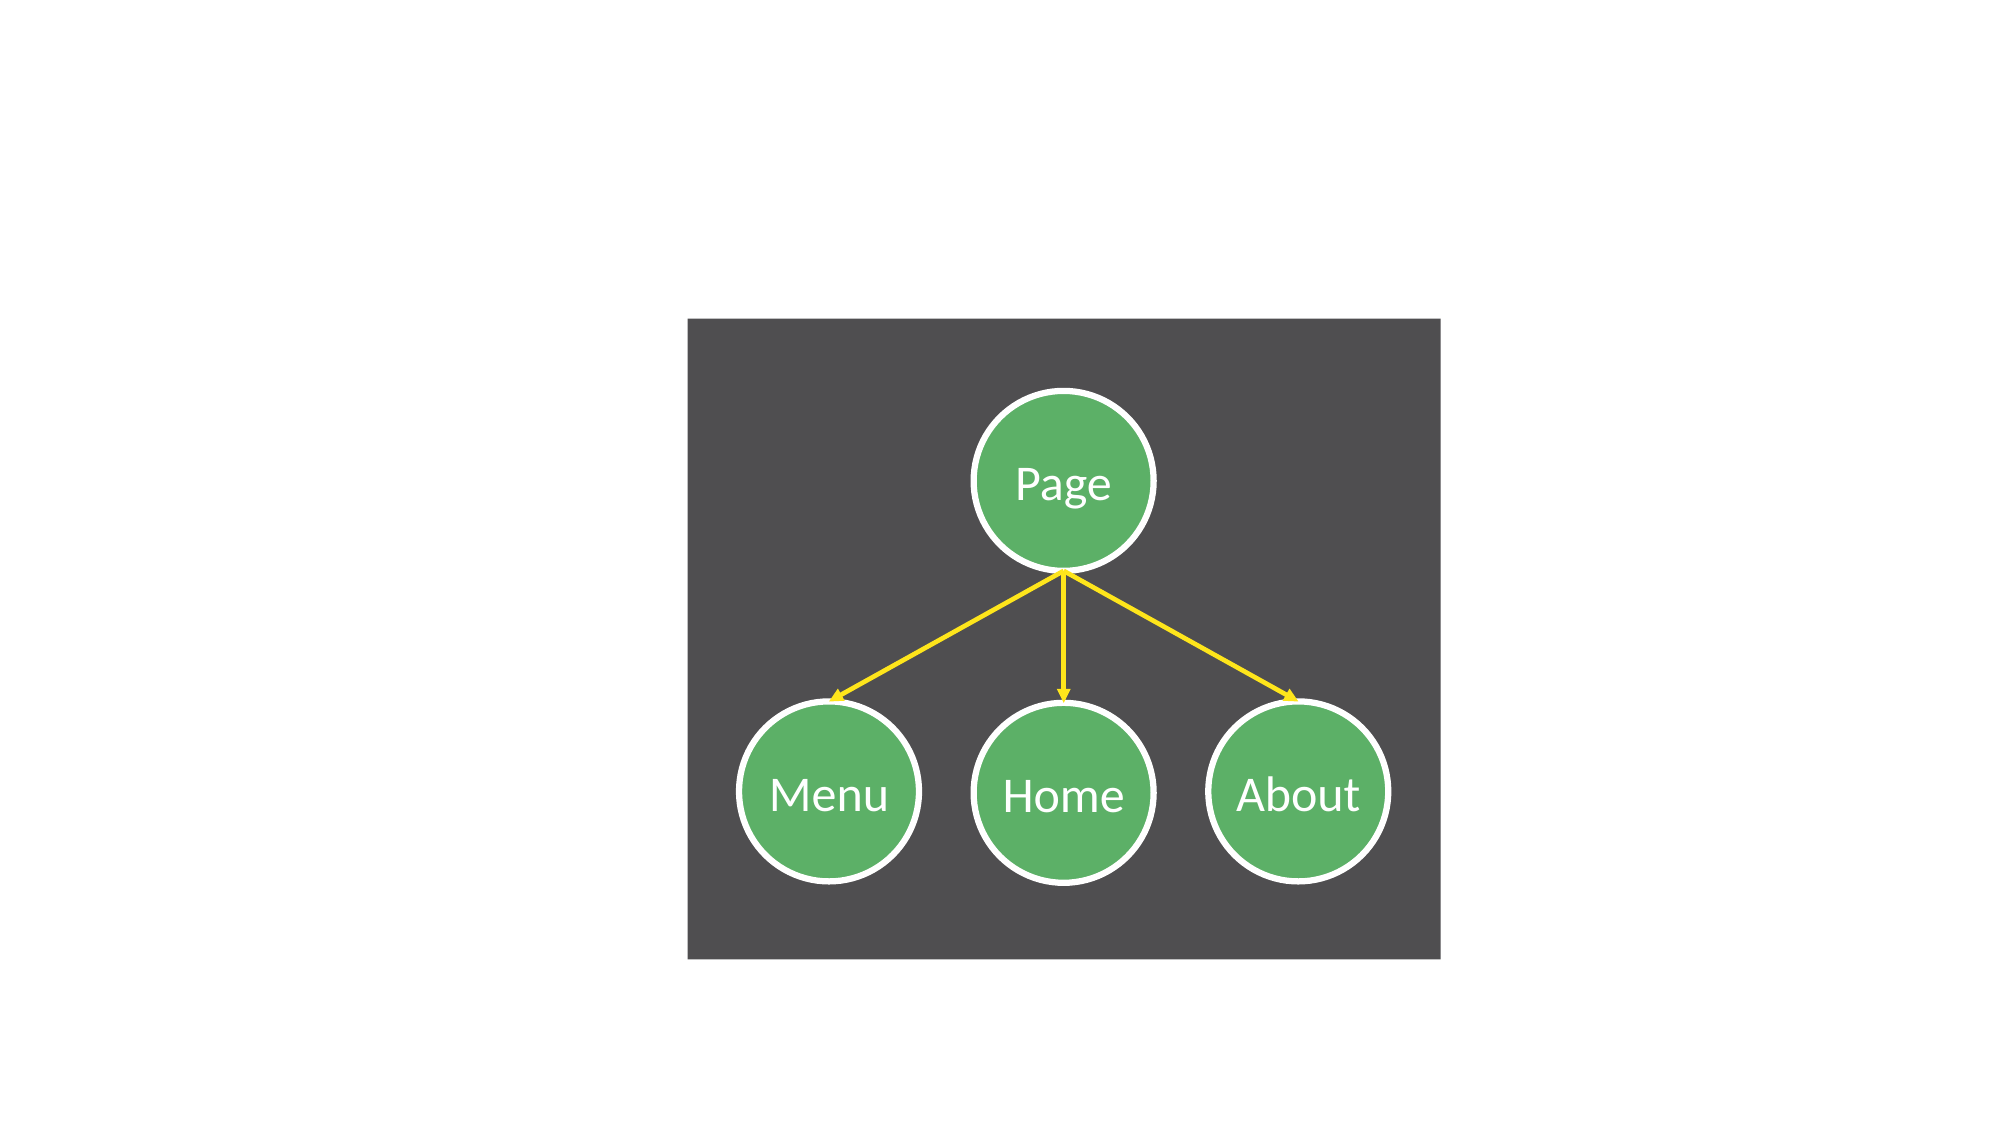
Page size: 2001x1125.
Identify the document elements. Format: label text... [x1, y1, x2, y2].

text_box [686, 318, 1442, 960]
text_box Menu [737, 700, 921, 883]
text_box Page [972, 389, 1155, 570]
text_box Home [972, 702, 1155, 884]
text_box About [1207, 700, 1390, 883]
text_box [1063, 570, 1299, 702]
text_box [829, 570, 1063, 702]
